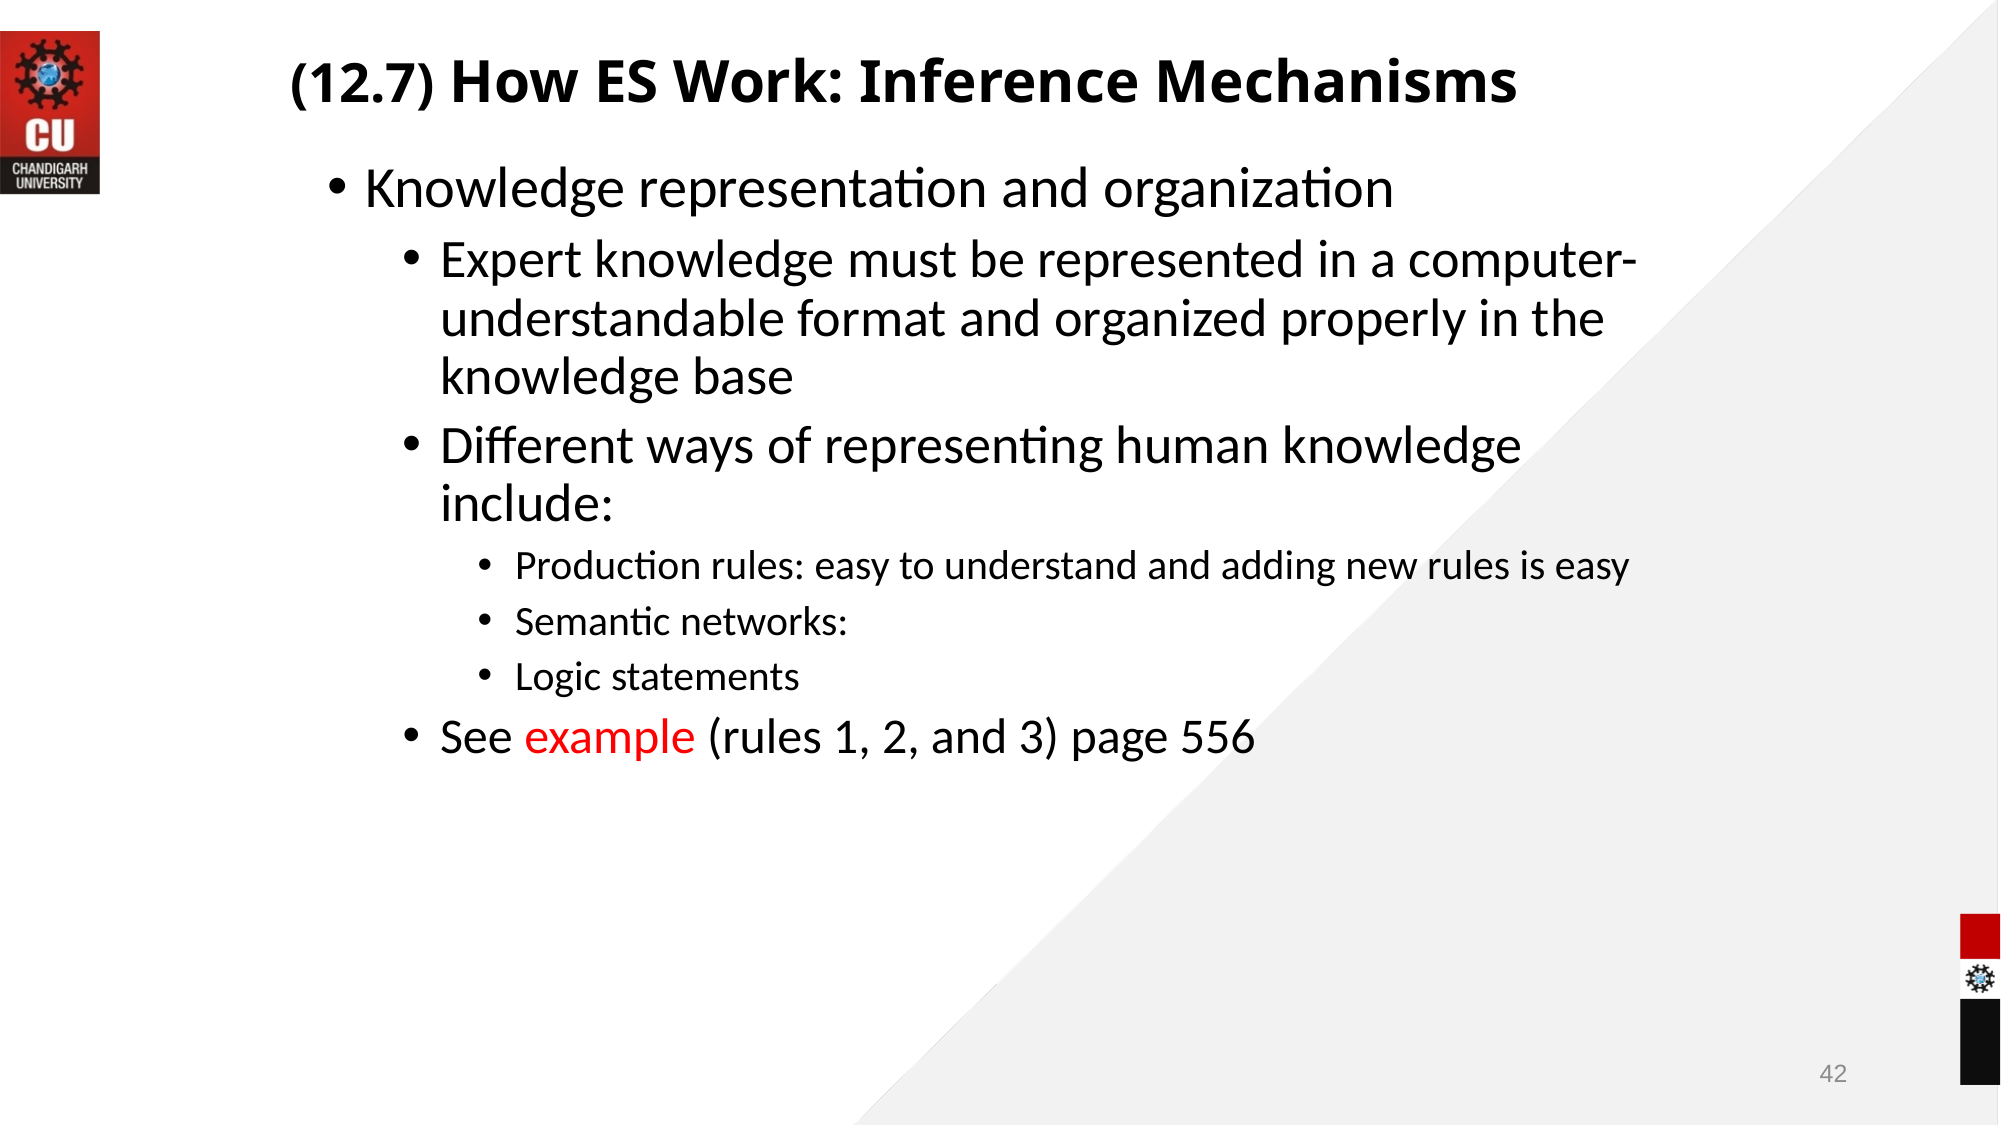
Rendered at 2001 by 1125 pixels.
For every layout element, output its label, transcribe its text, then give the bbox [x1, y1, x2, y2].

picture [0, 0, 2001, 1125]
slide_number 42 [1412, 1042, 1863, 1103]
title (12.7) How ES Work: Inference Mechanisms [275, 29, 1725, 138]
list Knowledge representation and organization Expert knowledge must be represented in a computer-understandable format and organized properly in the knowledge base Different ways of representing human knowledge include: Production rules: easy to understand and adding new rules is easy Semantic networks: Logic statements See example (rules 1, 2, and 3) page 556 [312, 149, 1700, 1038]
